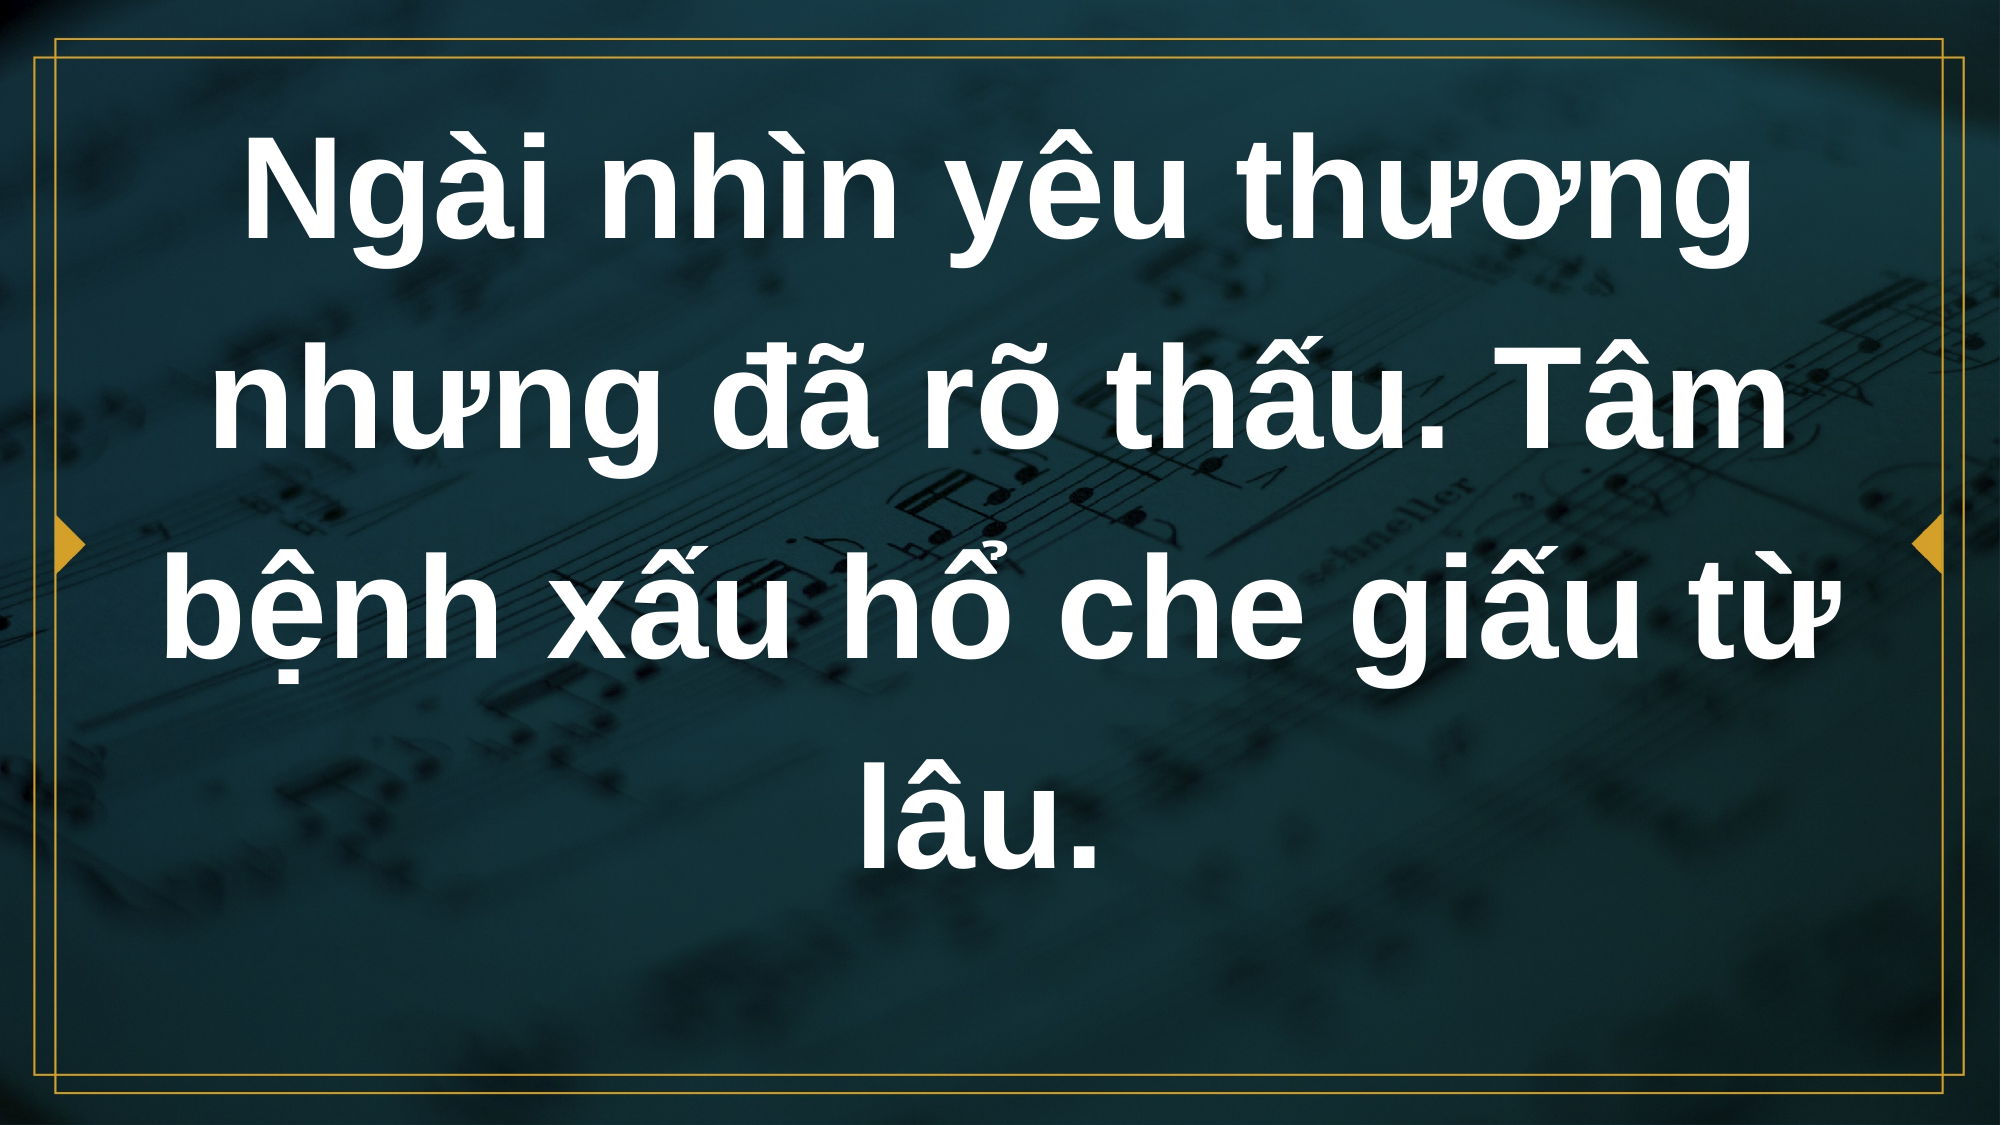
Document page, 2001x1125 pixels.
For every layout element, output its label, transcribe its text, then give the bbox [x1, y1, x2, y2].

picture [0, 0, 2000, 1125]
title Ngài nhìn yêu thương nhưng đã rõ thấu. Tâm bệnh xấu hổ che giấu từ lâu. [55, 53, 1945, 1077]
